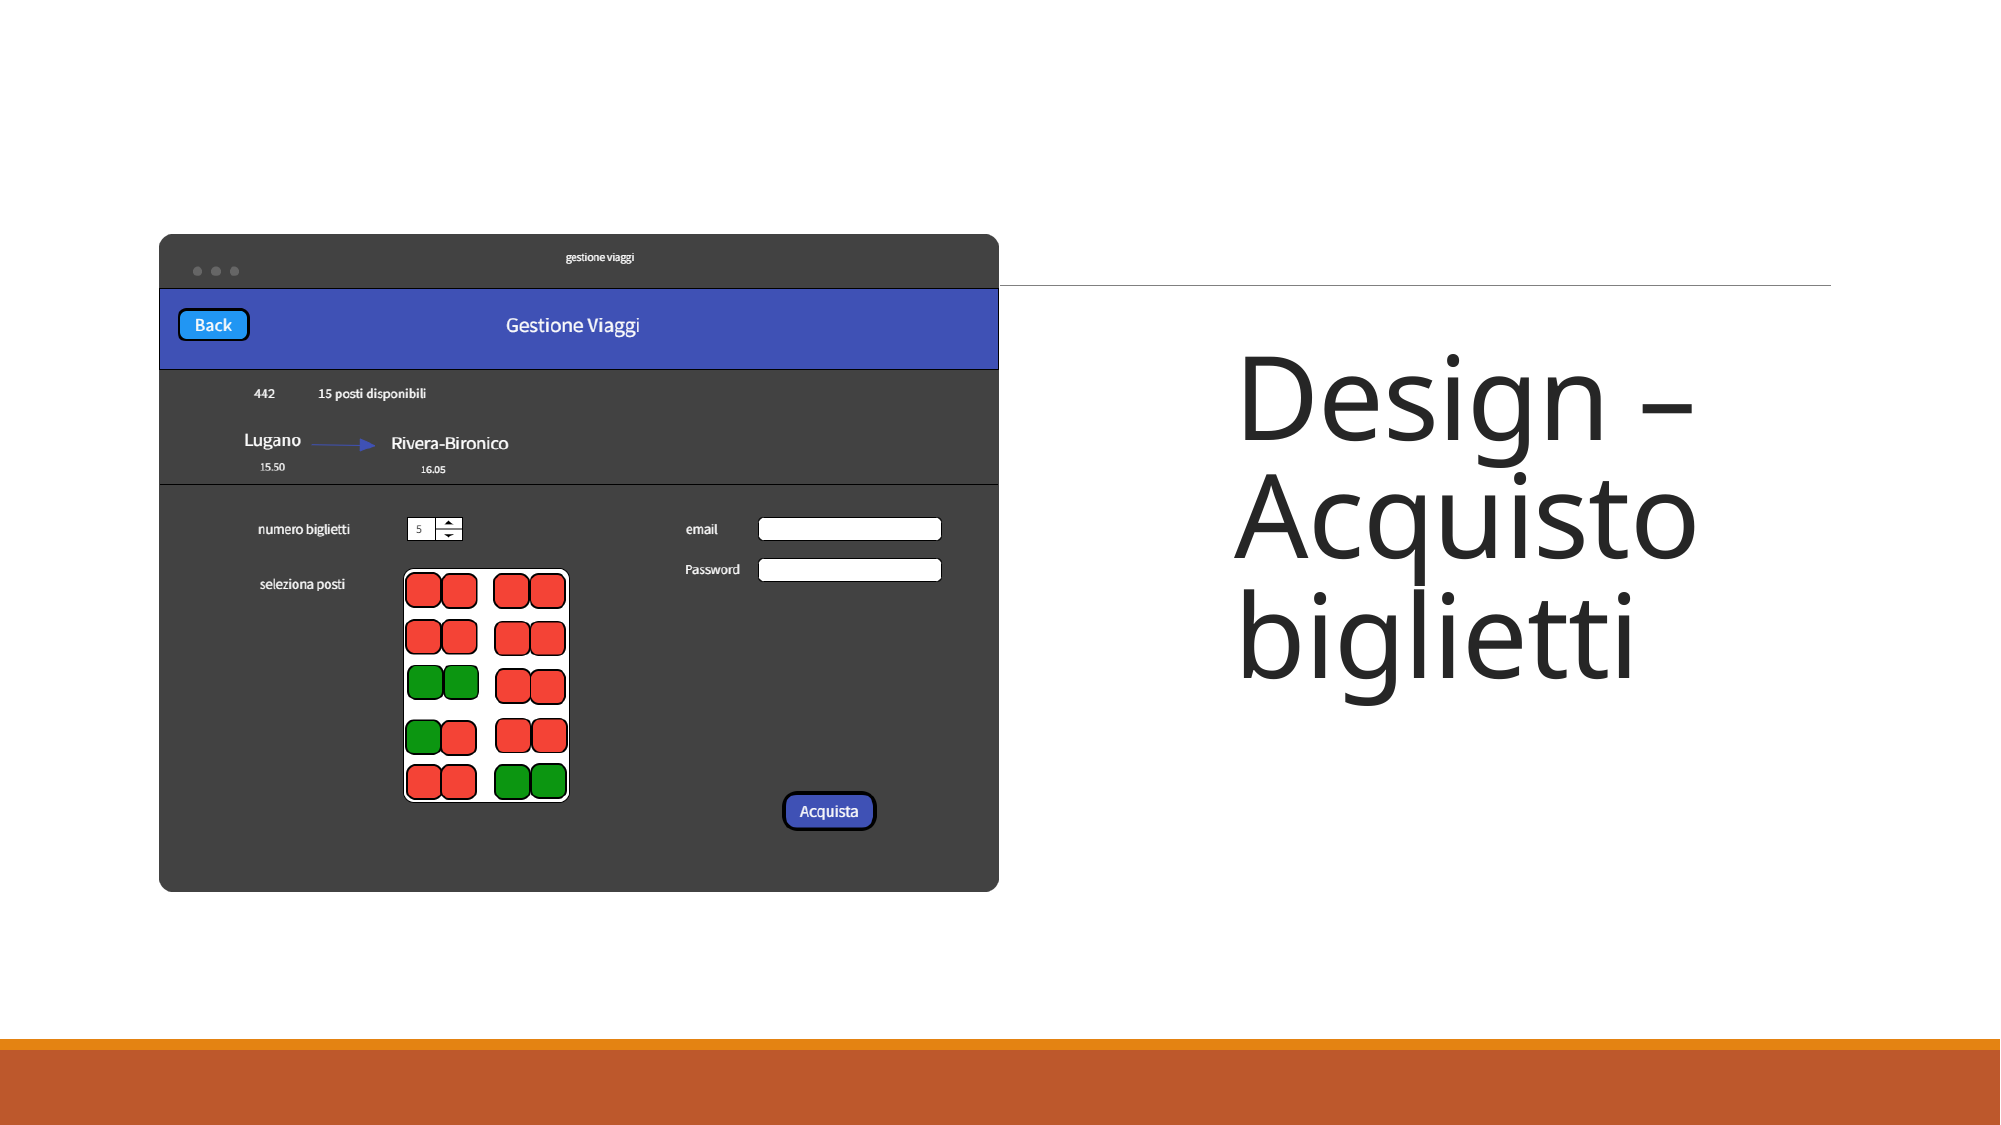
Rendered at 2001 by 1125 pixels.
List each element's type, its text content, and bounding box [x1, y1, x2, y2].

title Design – Acquisto biglietti [1219, 104, 1882, 710]
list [156, 231, 1001, 893]
